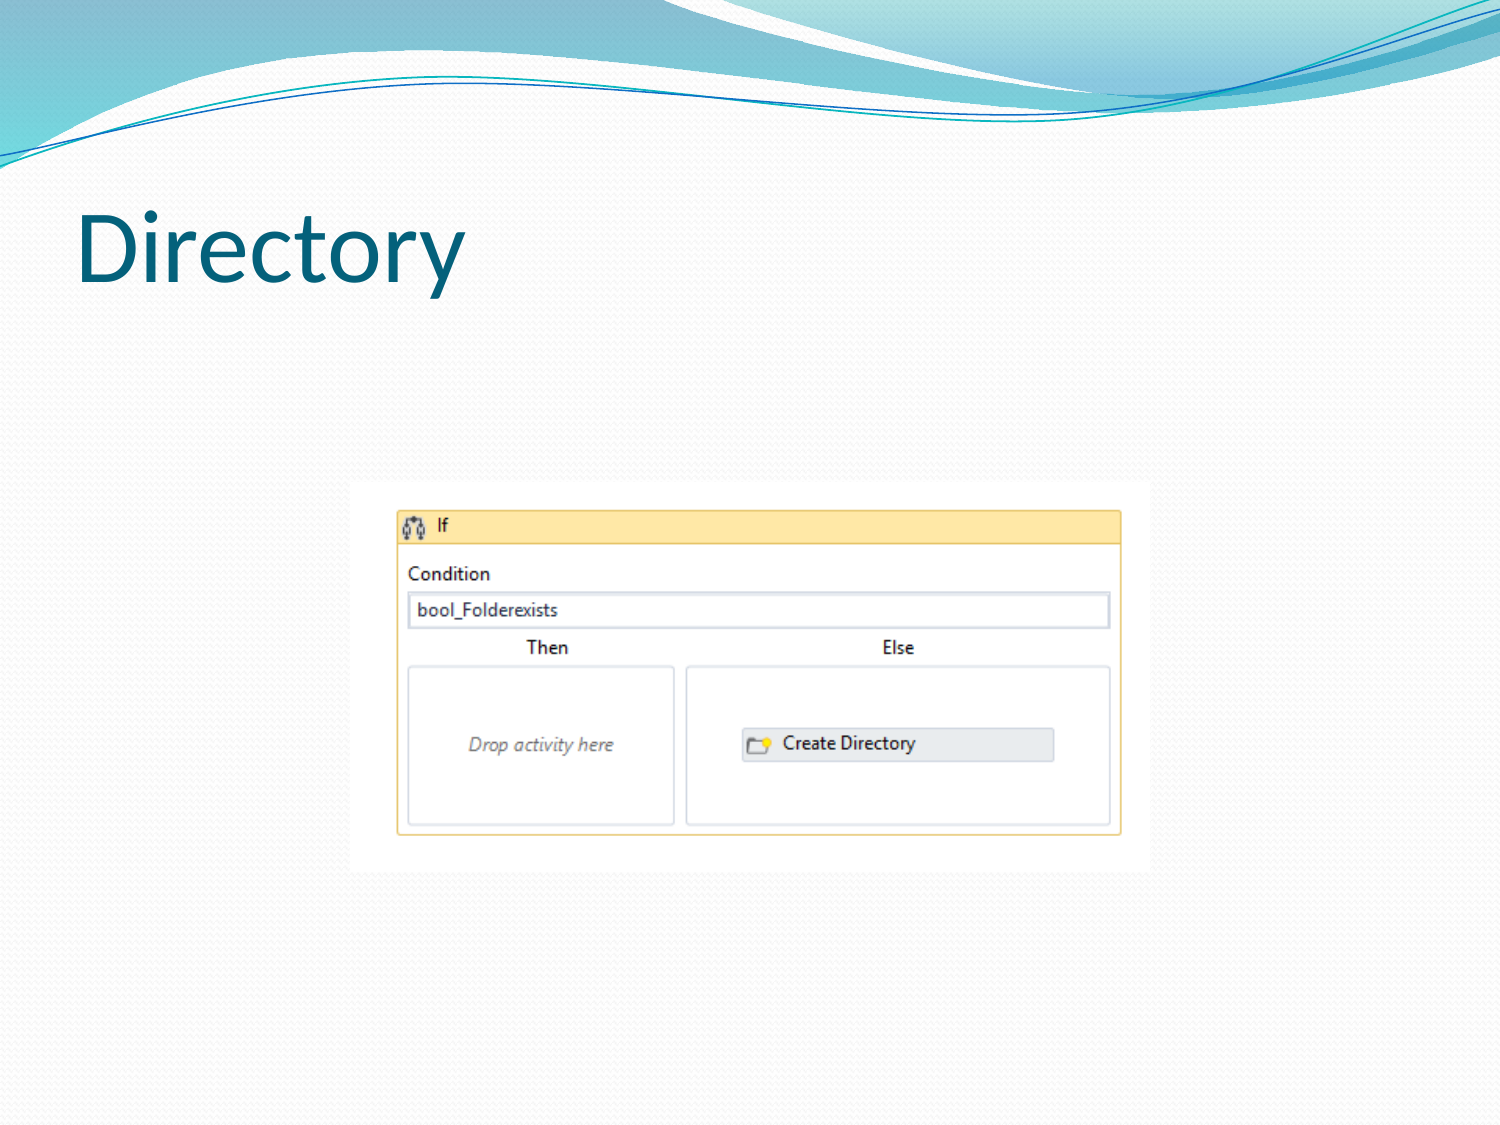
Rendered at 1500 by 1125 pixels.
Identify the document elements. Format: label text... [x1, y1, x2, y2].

title Directory [75, 115, 1425, 303]
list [349, 482, 1151, 873]
